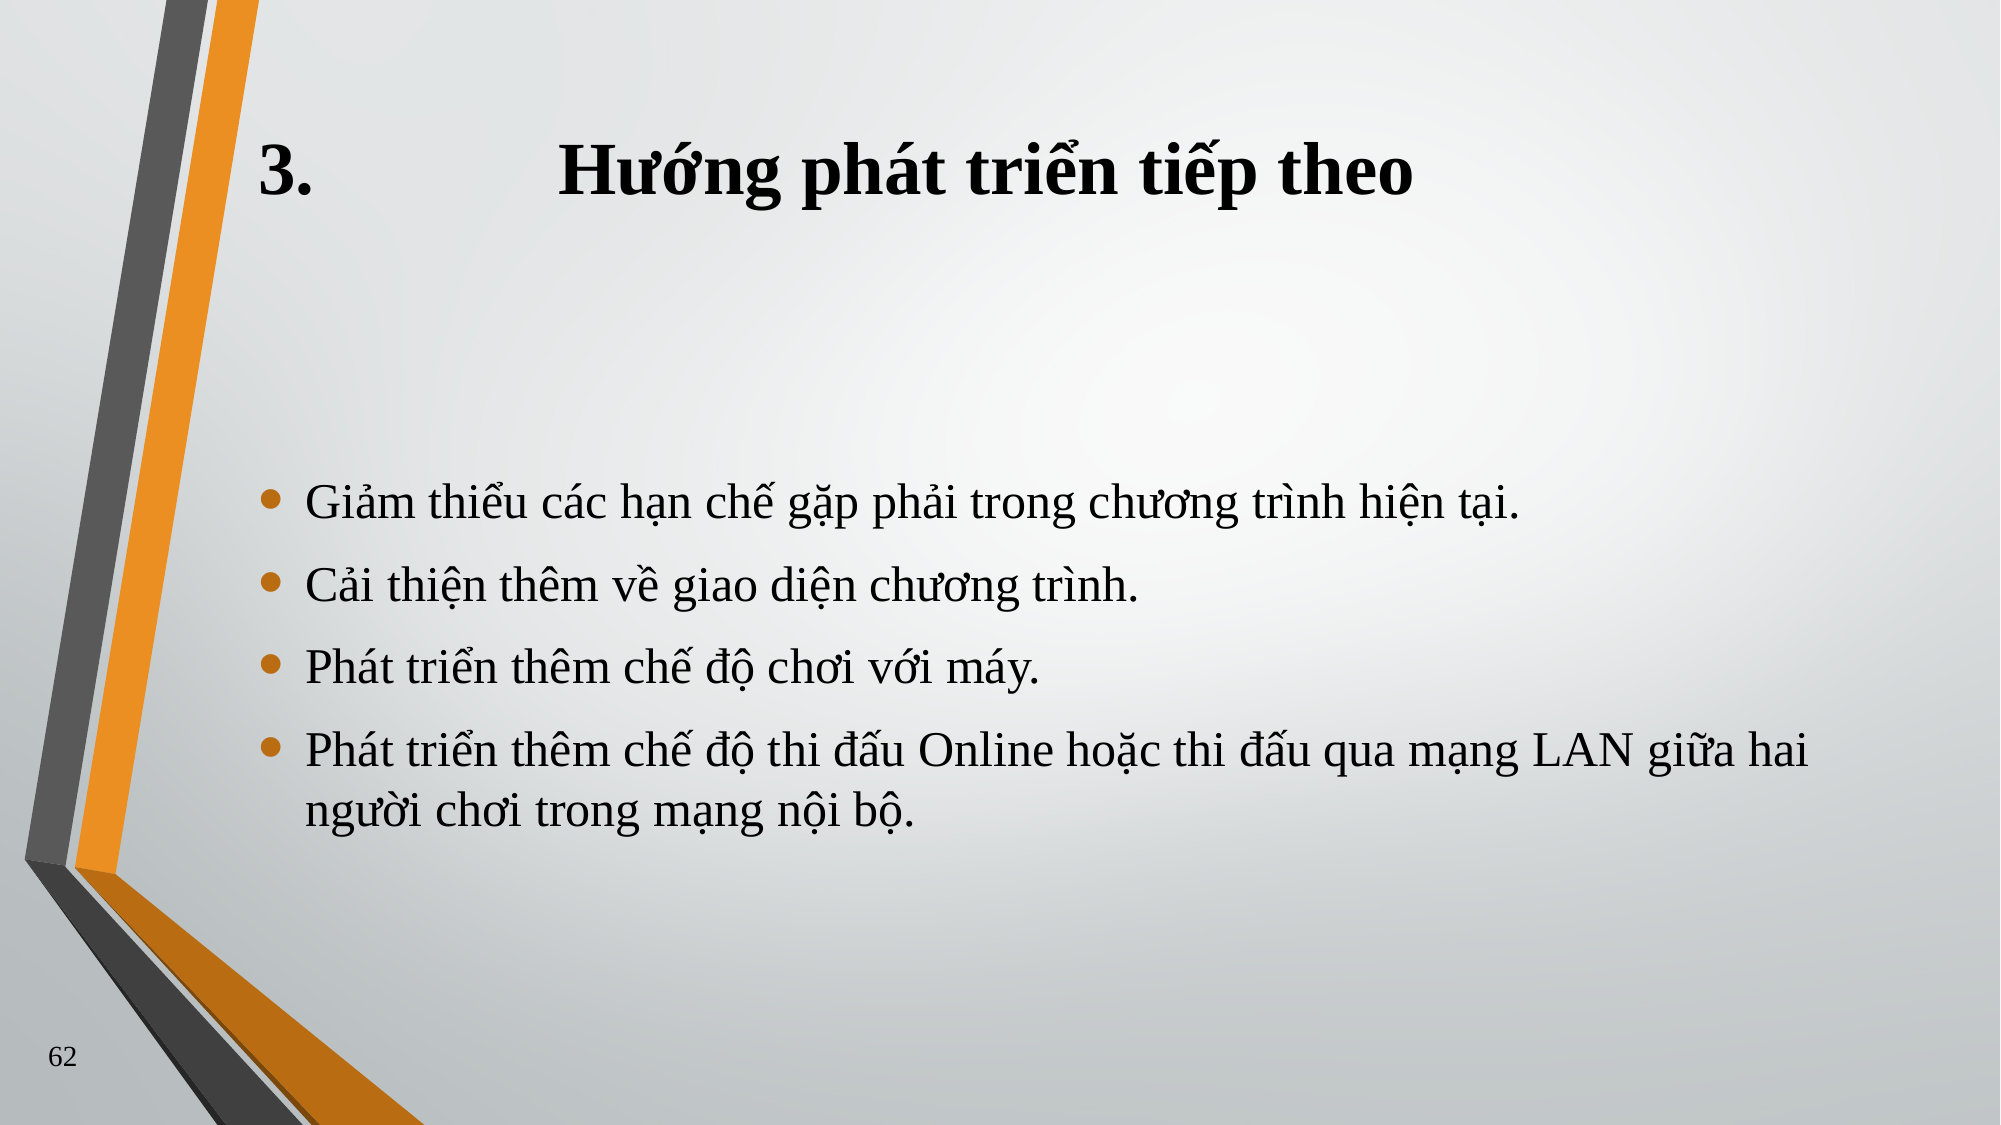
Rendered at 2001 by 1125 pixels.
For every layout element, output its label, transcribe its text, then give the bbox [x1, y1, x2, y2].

list Giảm thiểu các hạn chế gặp phải trong chương trình hiện tại. Cải thiện thêm về giao diện chương trình. Phát triển thêm chế độ chơi với máy. Phát triển thêm chế độ thi đấu Online hoặc thi đấu qua mạng LAN giữa hai người chơi trong mạng nội bộ. [243, 437, 1887, 950]
title 3. Hướng phát triển tiếp theo [243, 112, 1887, 400]
slide_number 62 [17, 1025, 109, 1085]
